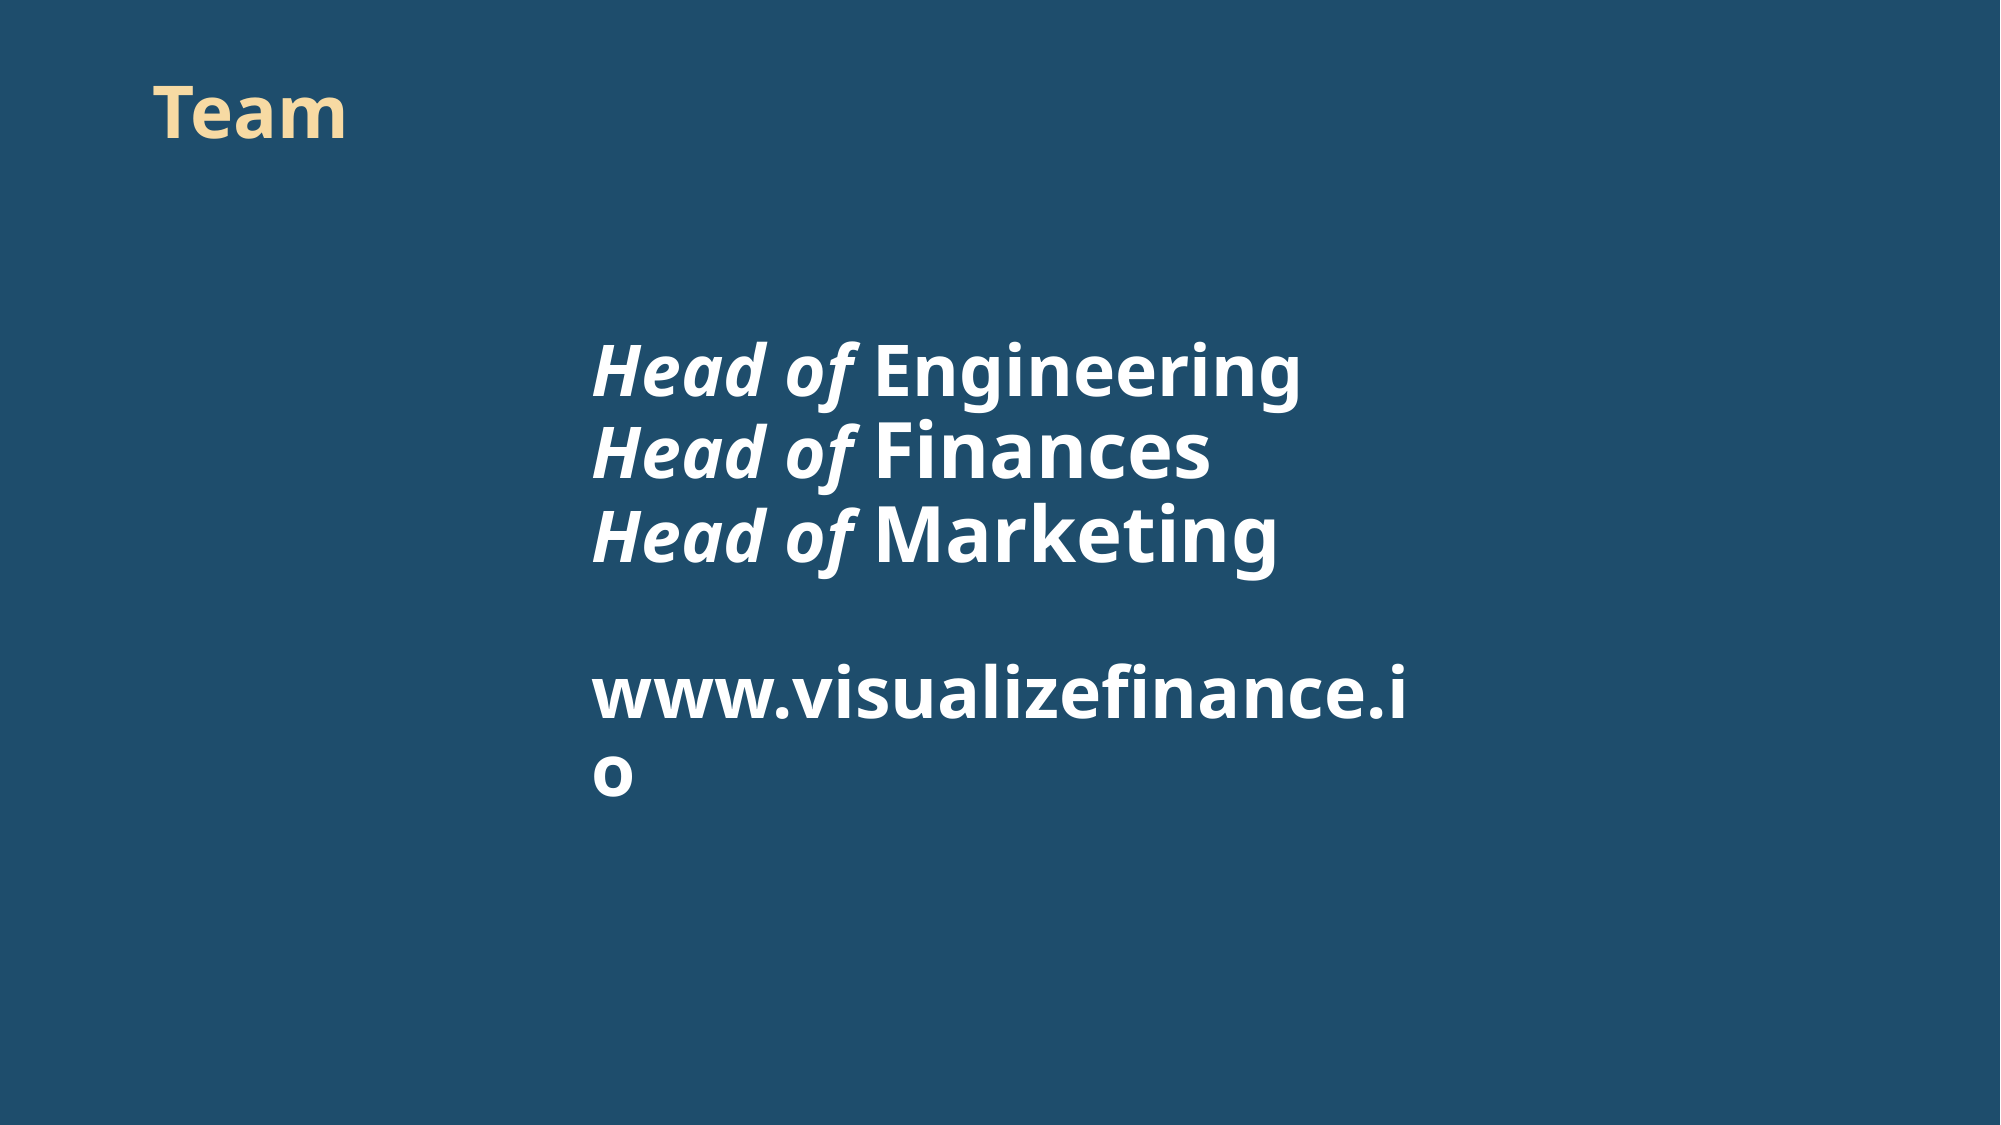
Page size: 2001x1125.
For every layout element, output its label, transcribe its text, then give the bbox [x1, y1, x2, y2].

title Head of Engineering Head of Finances Head of Marketing www.visualizefinance.io [576, 320, 1442, 826]
text_box Team [138, 58, 439, 161]
